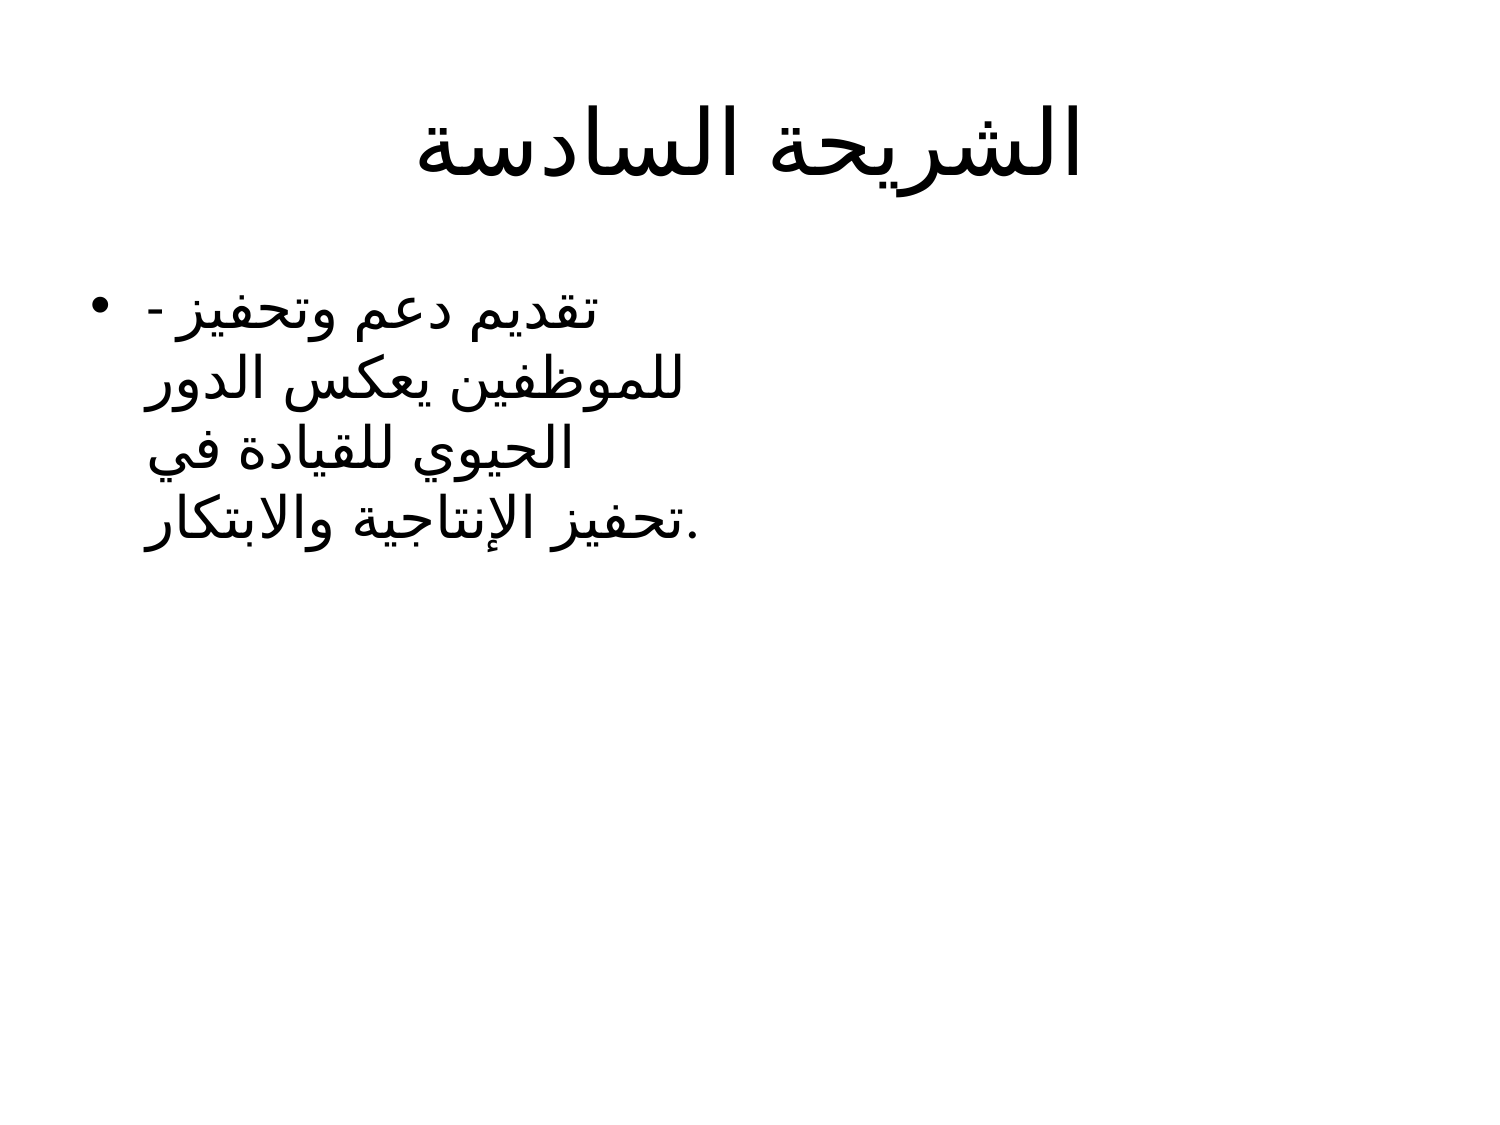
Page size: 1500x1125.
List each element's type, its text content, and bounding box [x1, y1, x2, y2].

list - تقديم دعم وتحفيز للموظفين يعكس الدور الحيوي للقيادة في تحفيز الإنتاجية والابتكار. [75, 262, 738, 1005]
title الشريحة السادسة [75, 45, 1425, 233]
